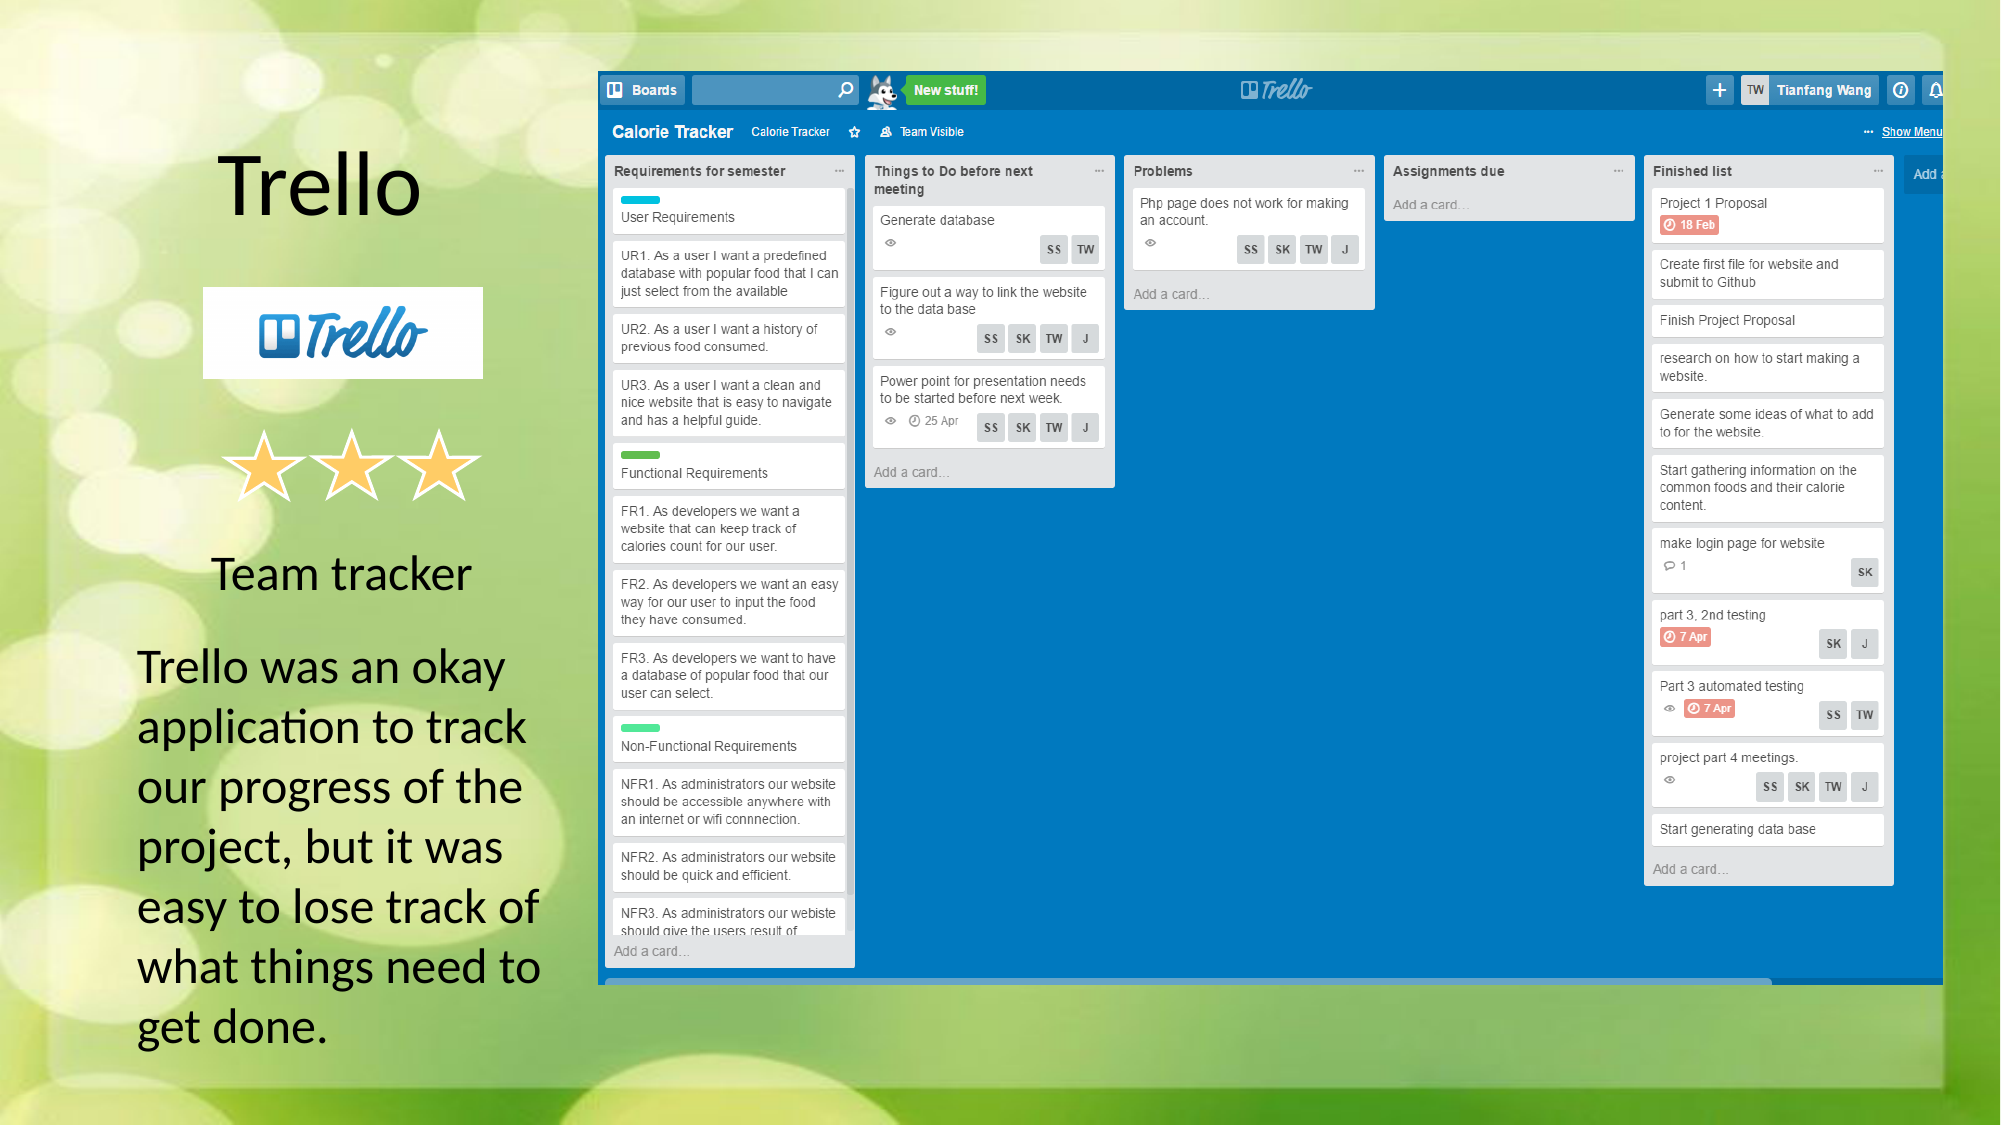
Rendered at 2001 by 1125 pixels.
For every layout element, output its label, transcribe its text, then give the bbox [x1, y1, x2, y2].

text_box [220, 428, 308, 503]
text_box [395, 427, 483, 502]
picture [0, 0, 2001, 1125]
text_box Trello [202, 116, 598, 242]
text_box Team tracker [196, 533, 513, 608]
text_box Trello was an okay application to track our progress of the project, but it was easy to lose track of what things need to get done. [122, 626, 612, 1062]
text_box [308, 427, 395, 501]
